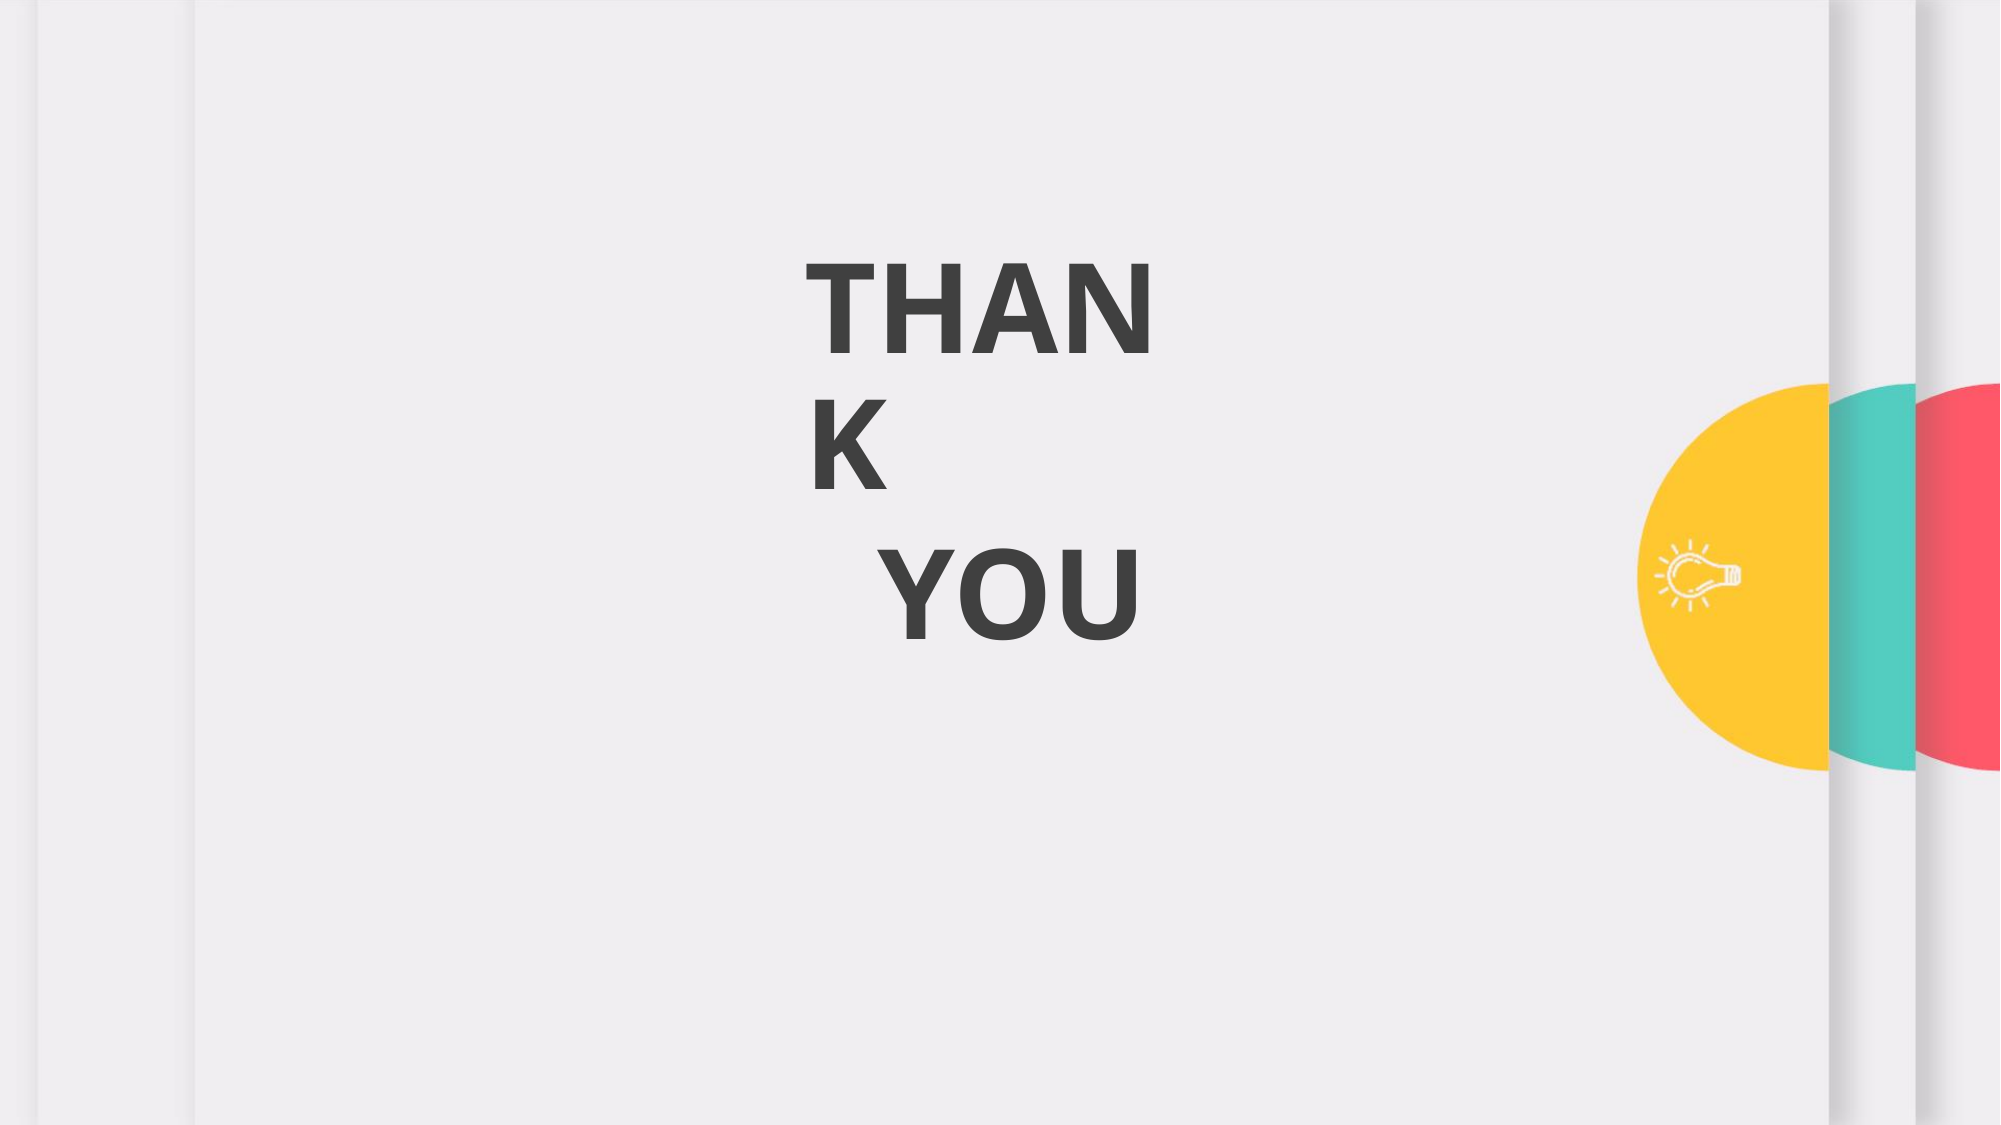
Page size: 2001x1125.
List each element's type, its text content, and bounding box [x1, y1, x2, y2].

text_box [0, 0, 2000, 1125]
text_box THANK YOU [804, 242, 1221, 665]
